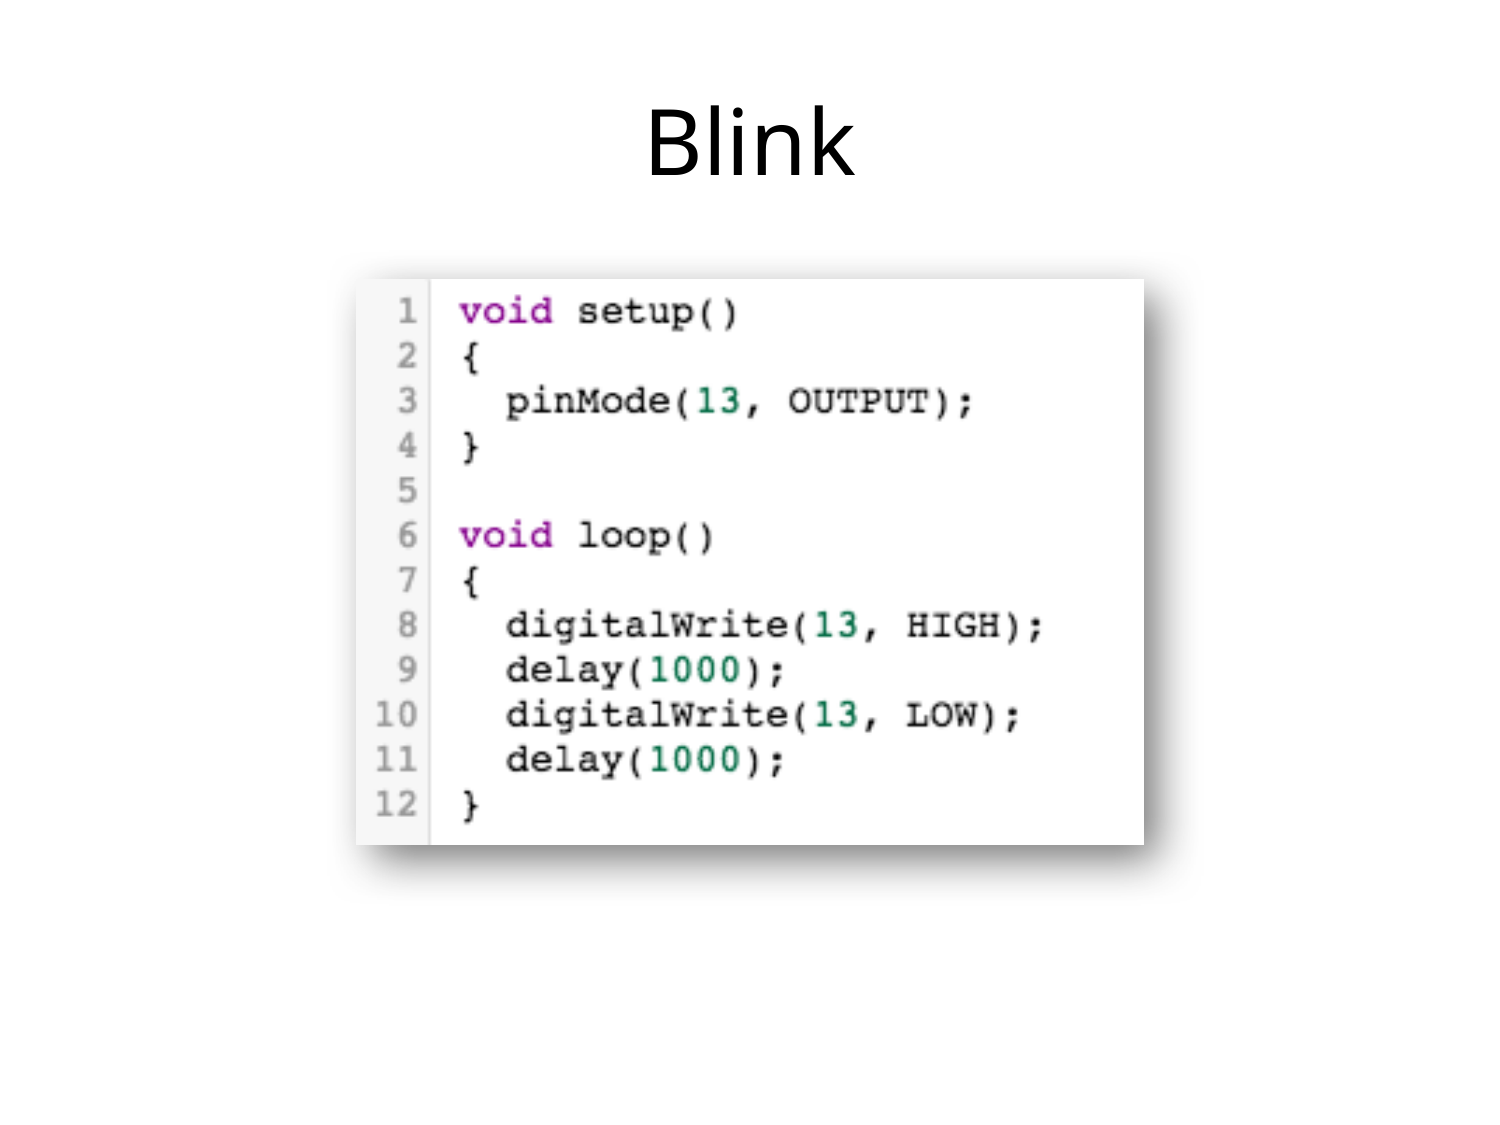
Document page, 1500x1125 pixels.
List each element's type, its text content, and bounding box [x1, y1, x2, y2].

picture [356, 279, 1144, 846]
title Blink [75, 45, 1425, 233]
